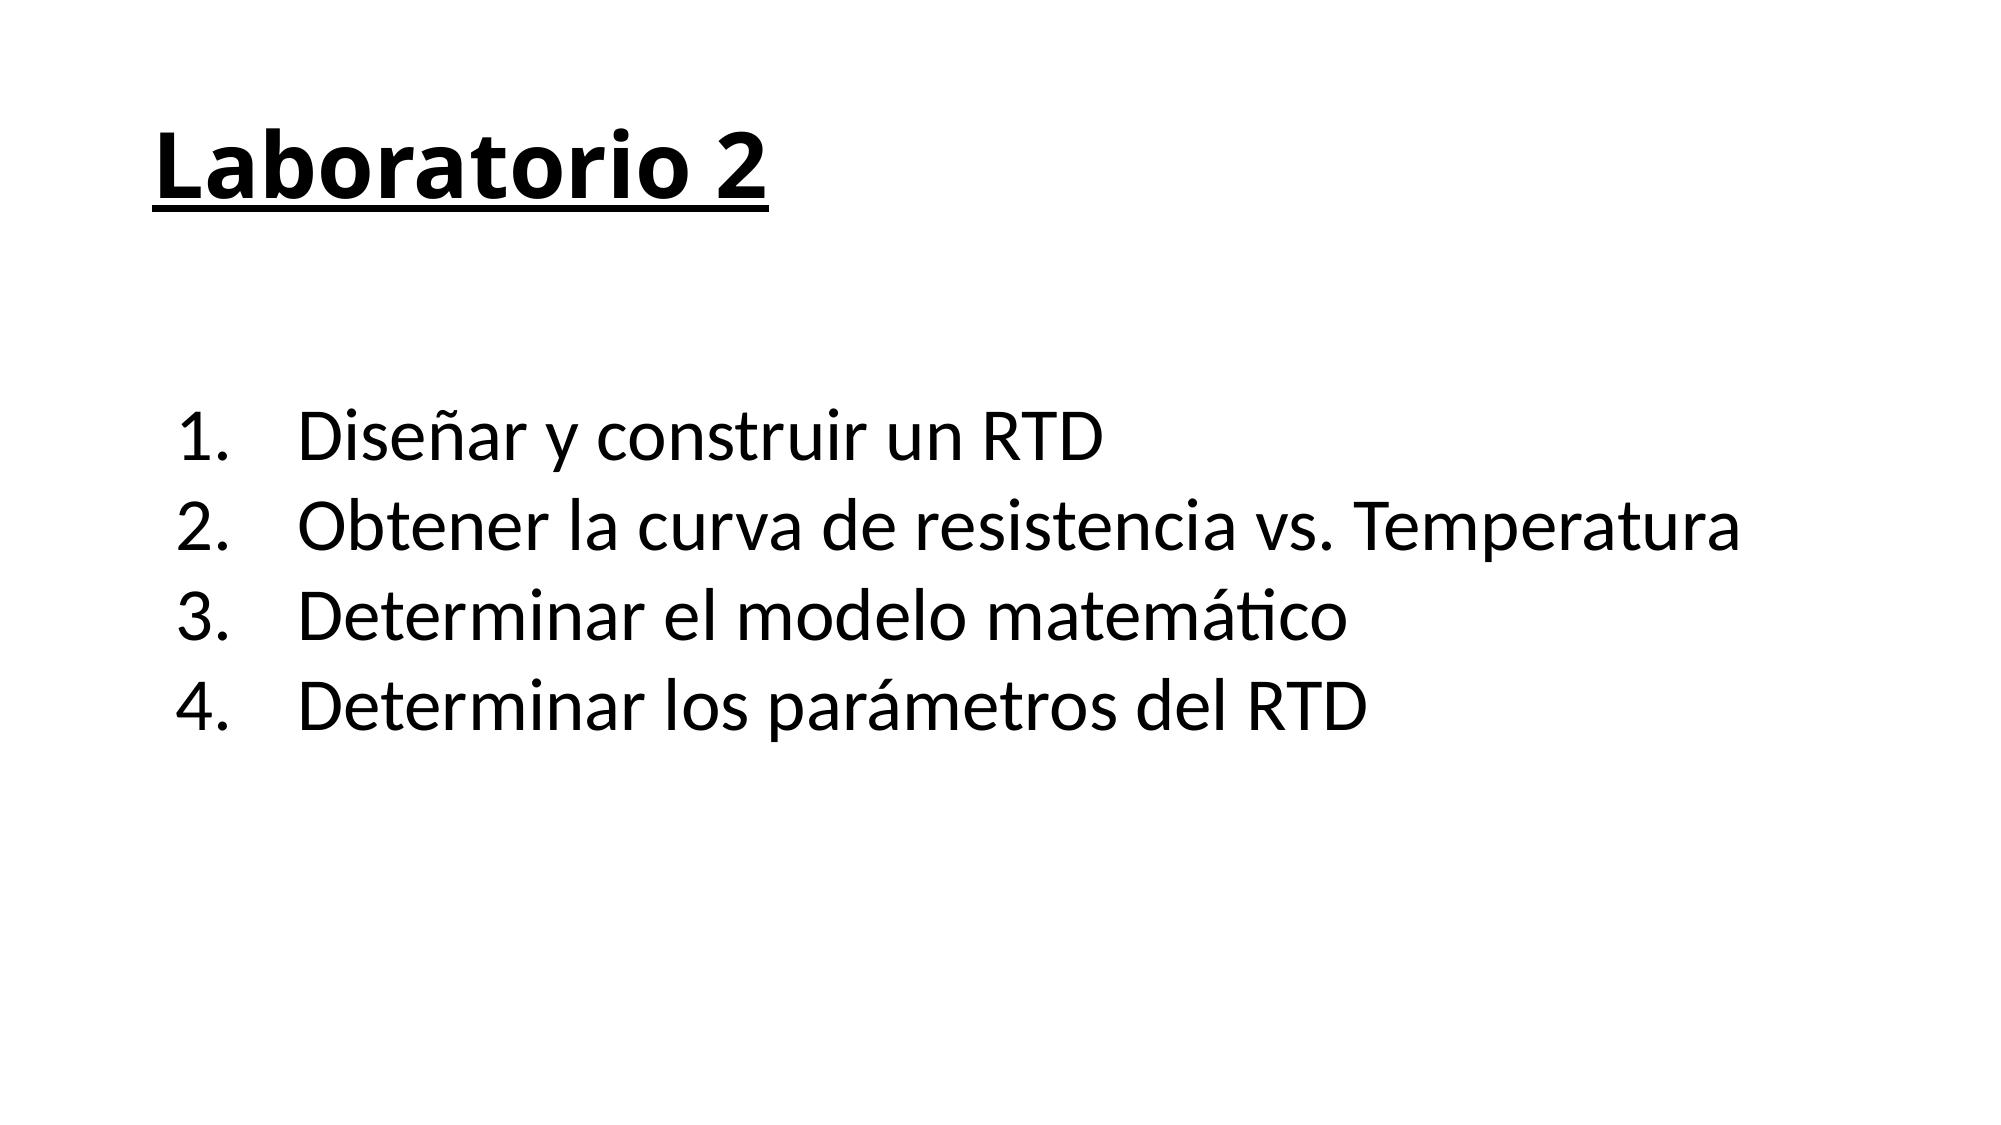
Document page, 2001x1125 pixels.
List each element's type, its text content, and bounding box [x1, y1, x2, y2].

text_box Diseñar y construir un RTD Obtener la curva de resistencia vs. Temperatura Determinar el modelo matemático Determinar los parámetros del RTD [160, 378, 1840, 754]
title Laboratorio 2 [137, 59, 1863, 278]
